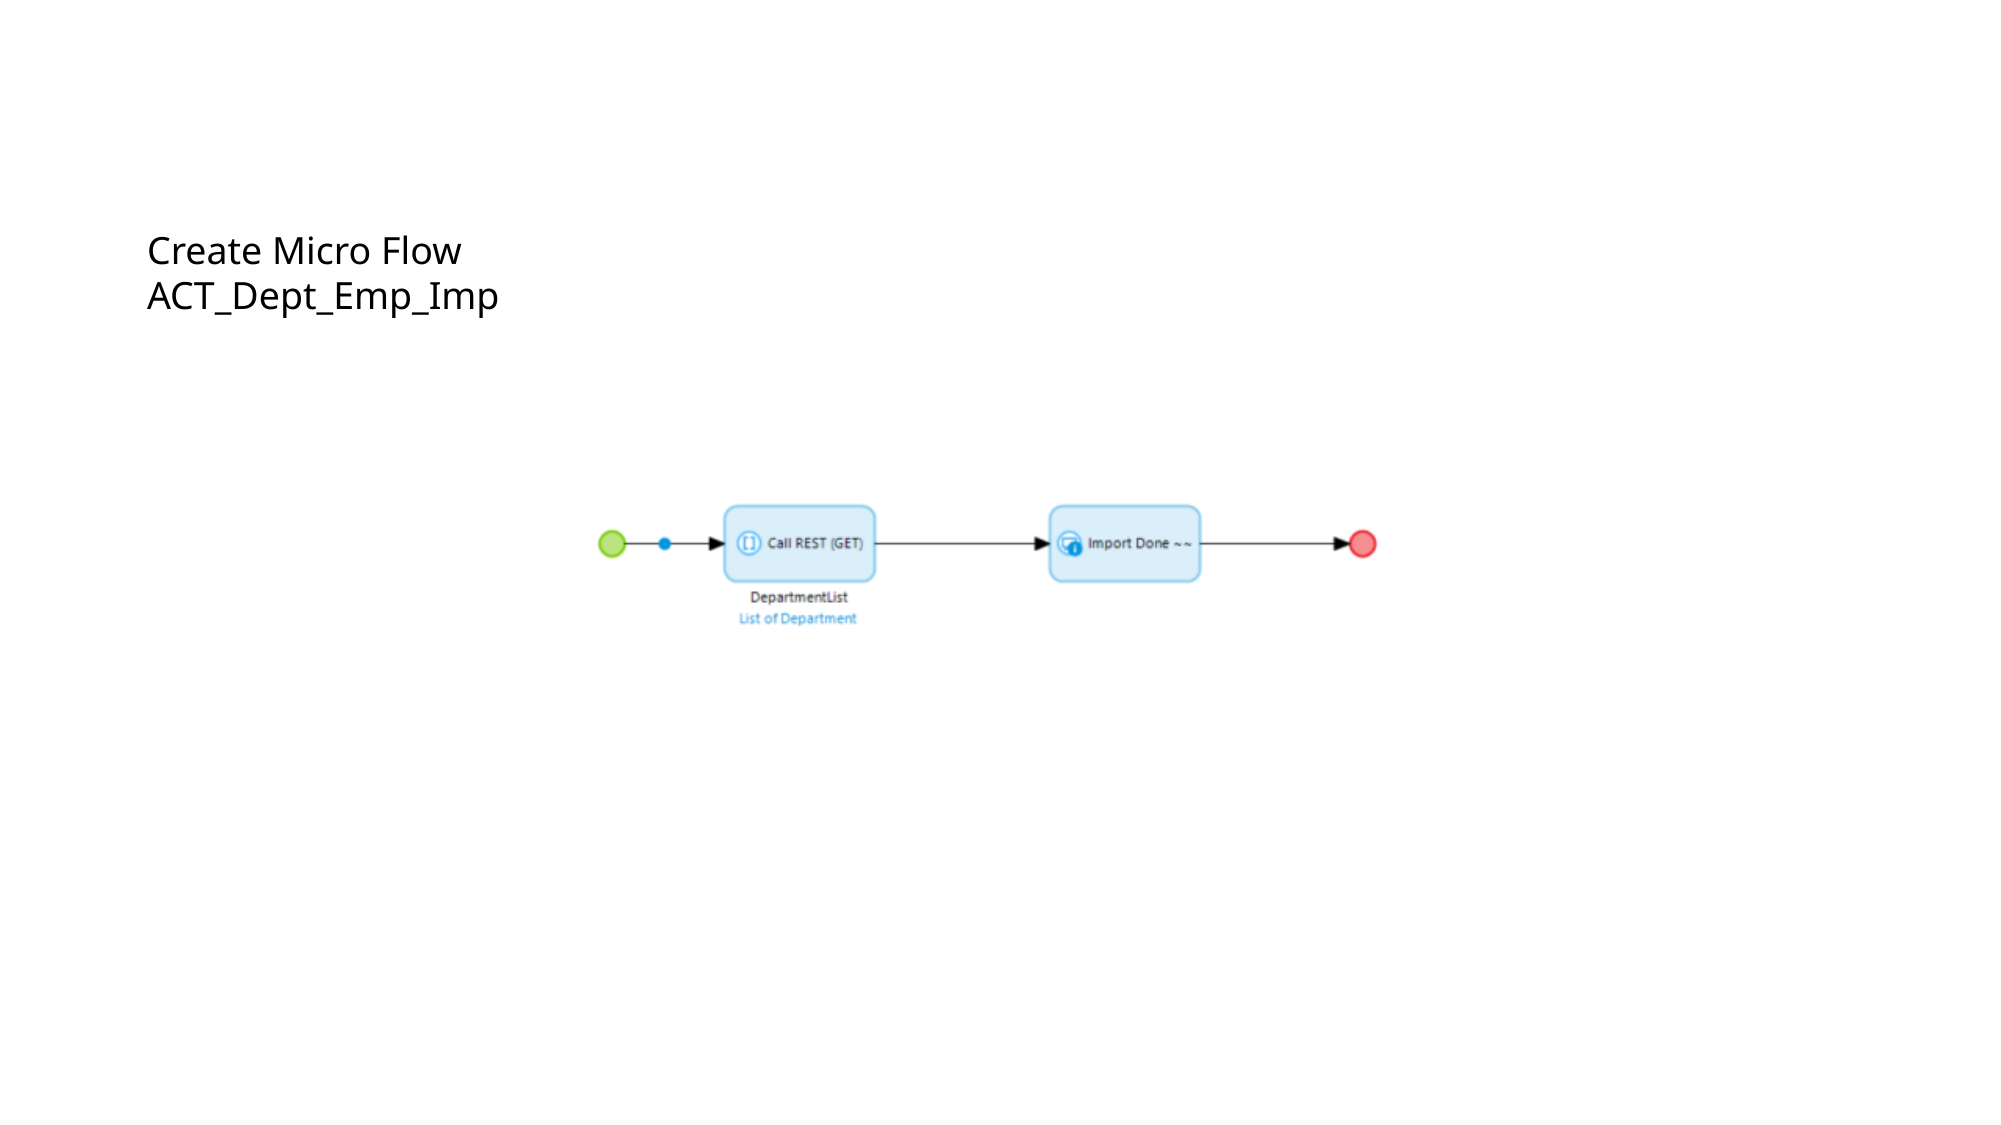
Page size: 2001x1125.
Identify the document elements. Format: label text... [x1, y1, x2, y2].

text_box Create Micro Flow ACT_Dept_Emp_Imp [132, 219, 515, 325]
picture [541, 413, 1459, 711]
